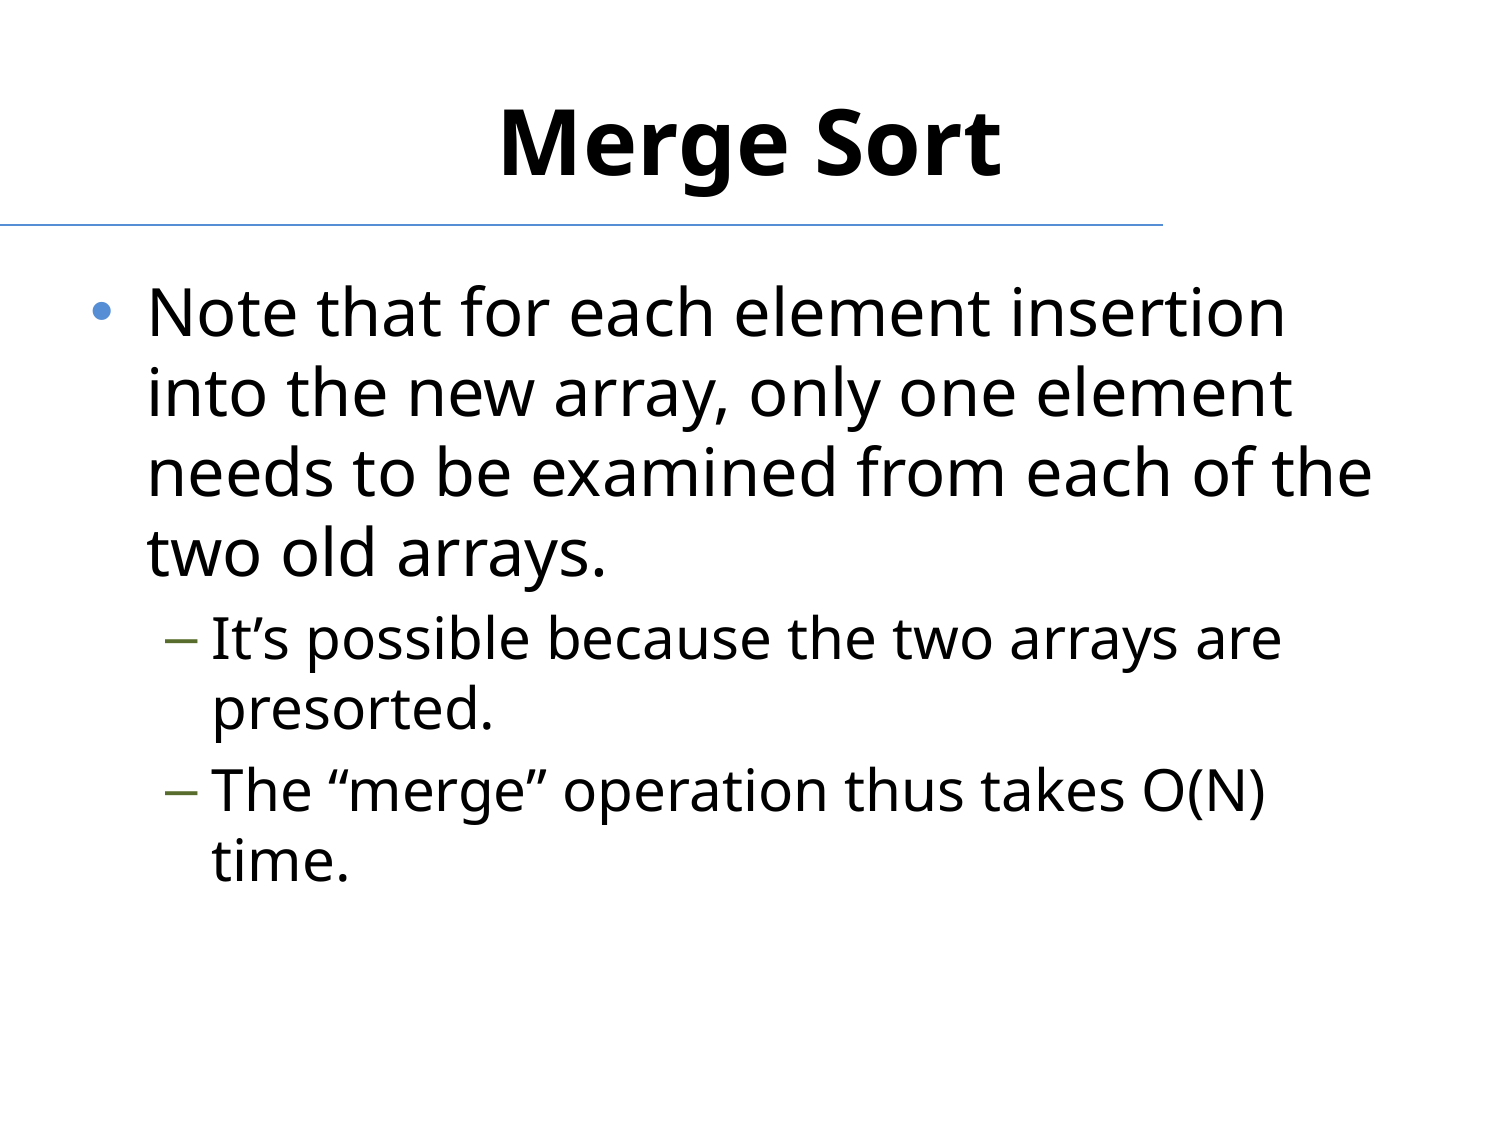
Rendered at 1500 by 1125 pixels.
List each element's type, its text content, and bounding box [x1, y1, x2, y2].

list Note that for each element insertion into the new array, only one element needs to be examined from each of the two old arrays. It’s possible because the two arrays are presorted. The “merge” operation thus takes O(N) time. [75, 262, 1425, 1005]
title Merge Sort [75, 45, 1425, 233]
